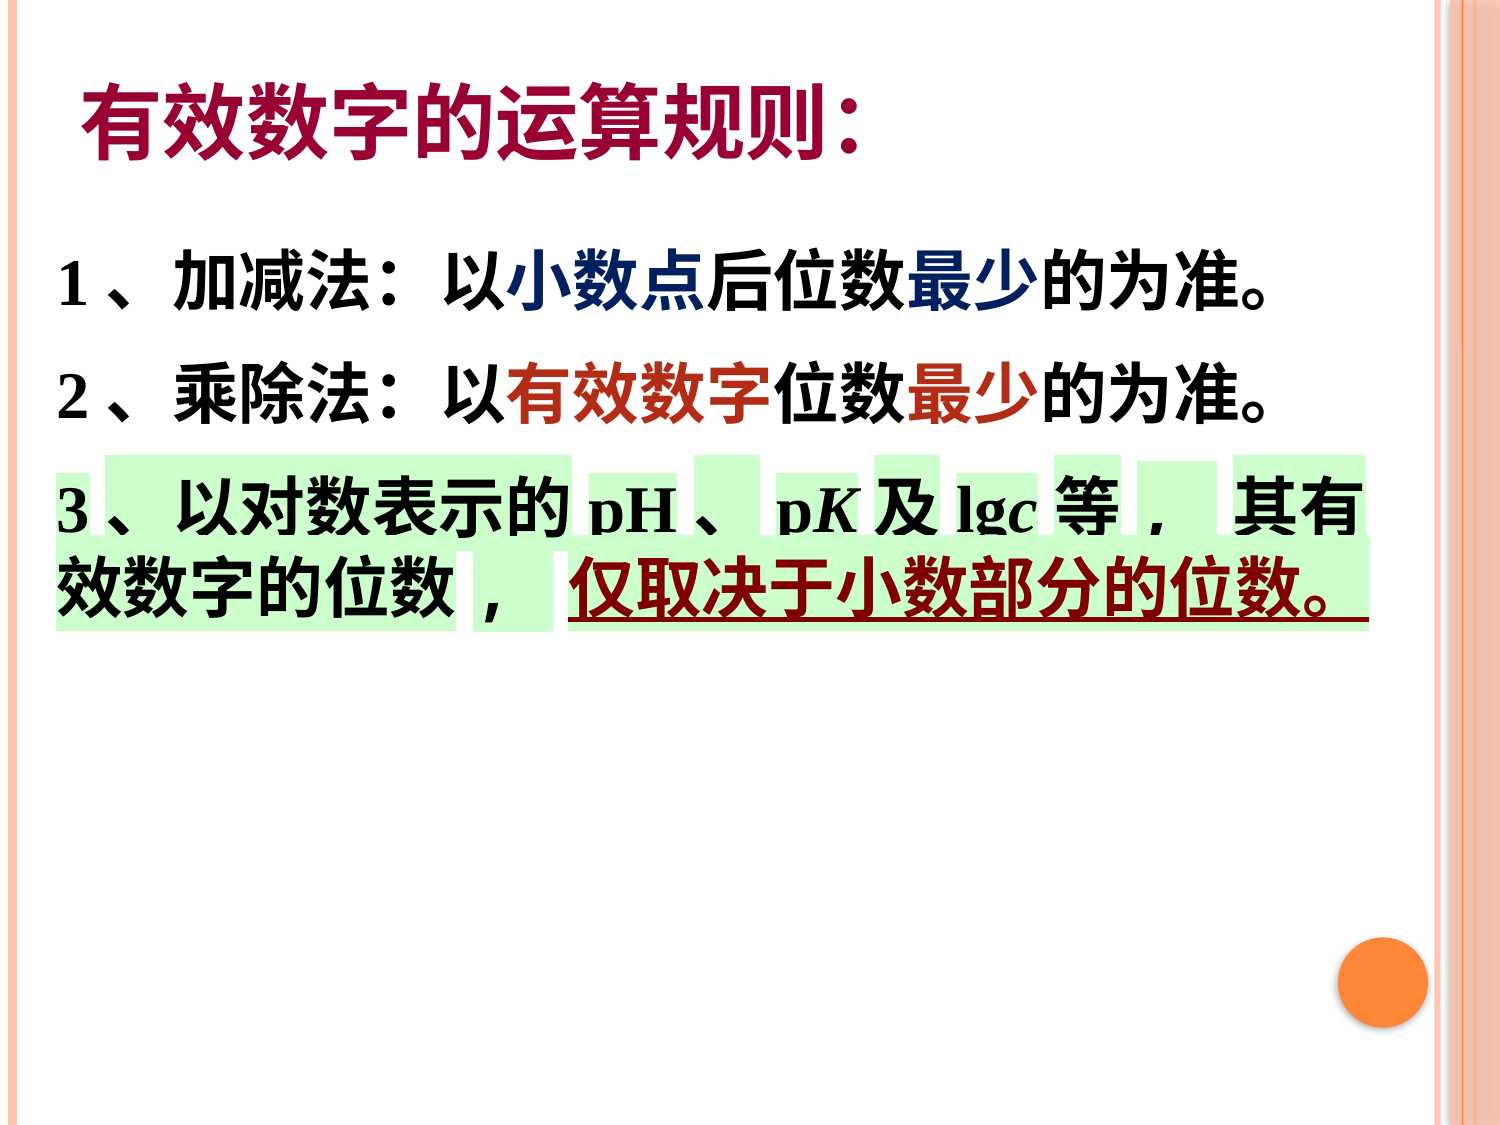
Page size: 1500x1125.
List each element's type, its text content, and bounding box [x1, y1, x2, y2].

title 有效数字的运算规则： [64, 90, 1069, 178]
text_box 1、加减法：以小数点后位数最少的为准。 2、乘除法：以有效数字位数最少的为准。 3、以对数表示的pH、pK及lgc等, 其有效数字的位数, 仅取决于小数部分的位数。 [41, 231, 1430, 633]
